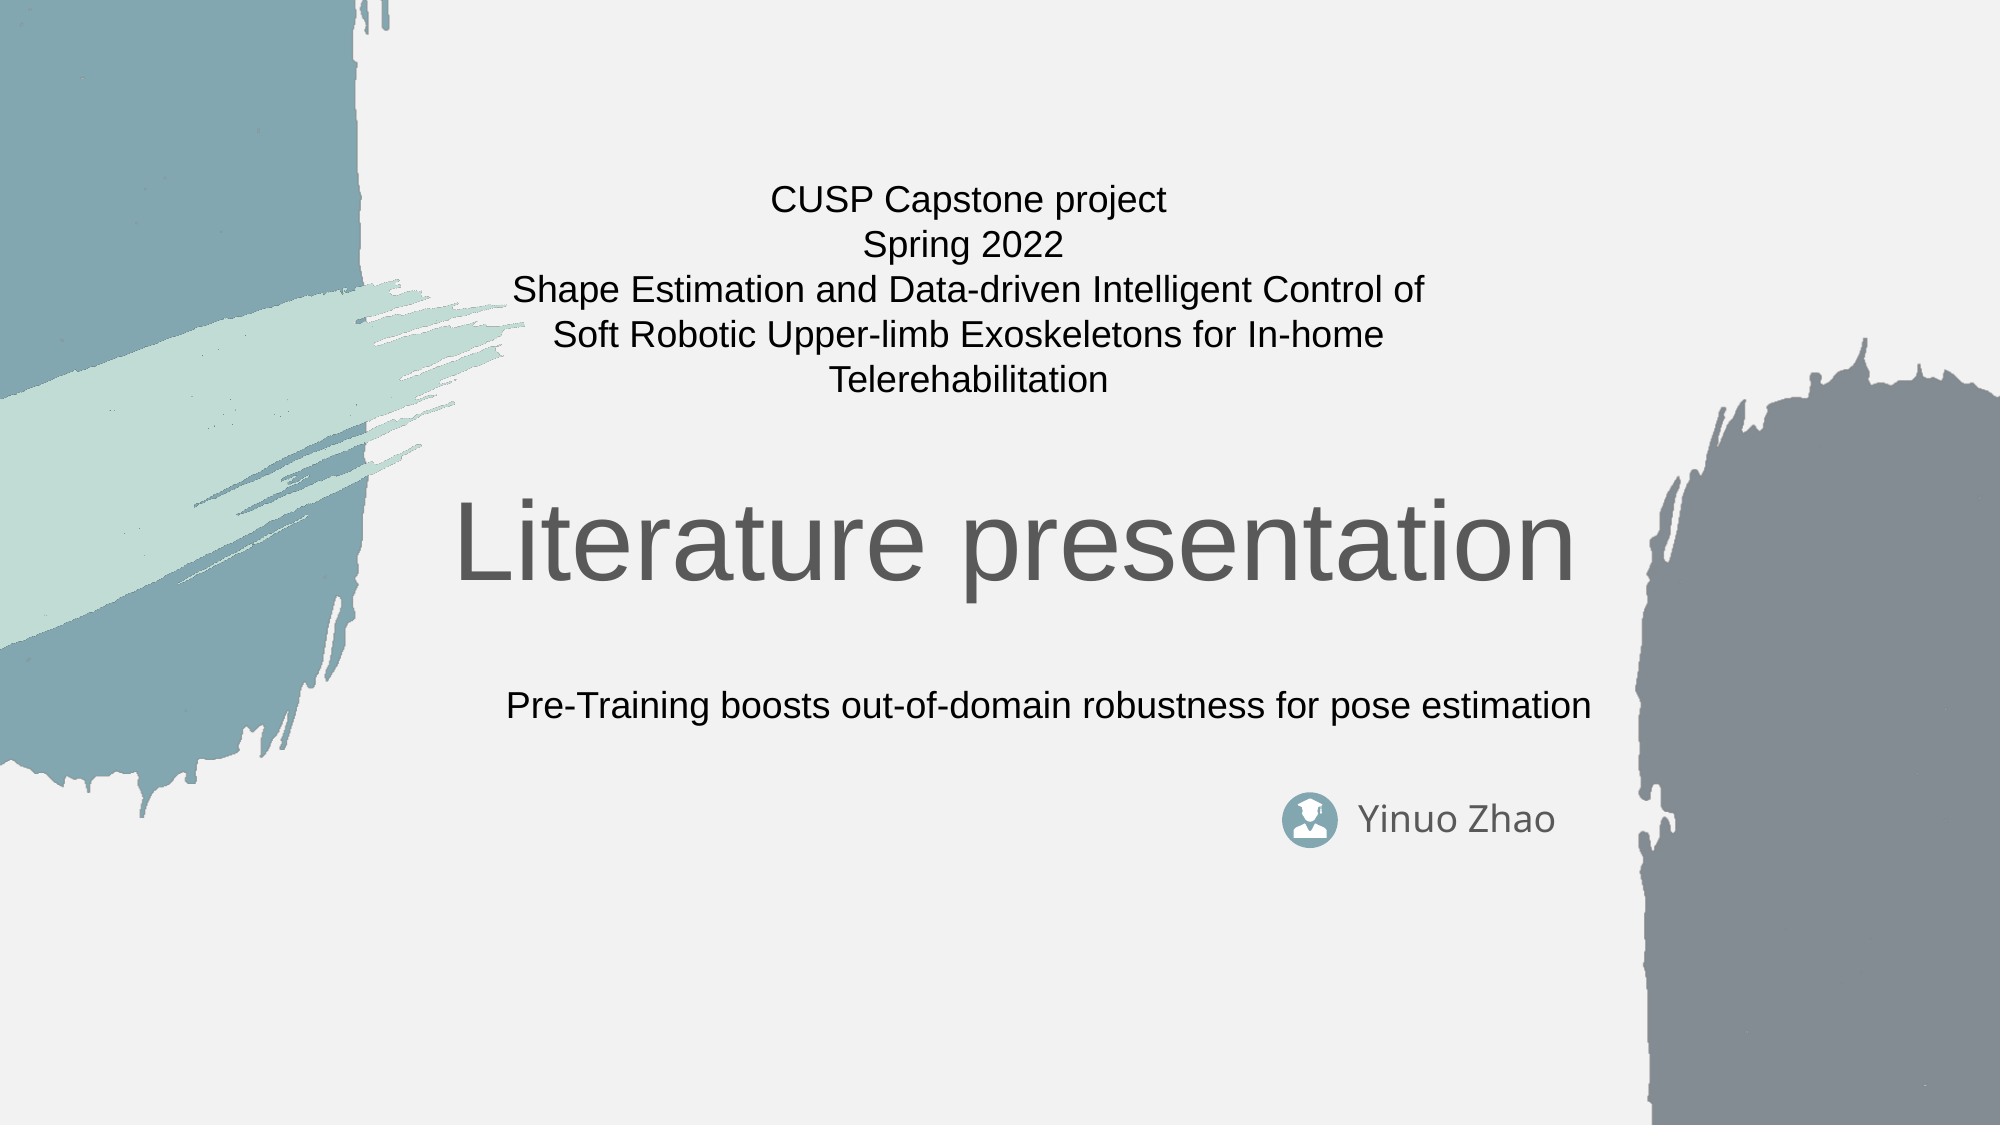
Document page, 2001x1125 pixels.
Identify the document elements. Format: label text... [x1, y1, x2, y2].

picture [0, 0, 964, 818]
text_box Literature presentation [321, 433, 1710, 773]
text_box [1281, 792, 1339, 849]
picture [1034, 339, 2000, 1125]
text_box Yinuo Zhao [1337, 787, 1587, 848]
text_box CUSP Capstone project Spring 2022 Shape Estimation and Data-driven Intelligent Control of Soft Robotic Upper-limb Exoskeletons for In-home Telerehabilitation [475, 167, 1463, 408]
